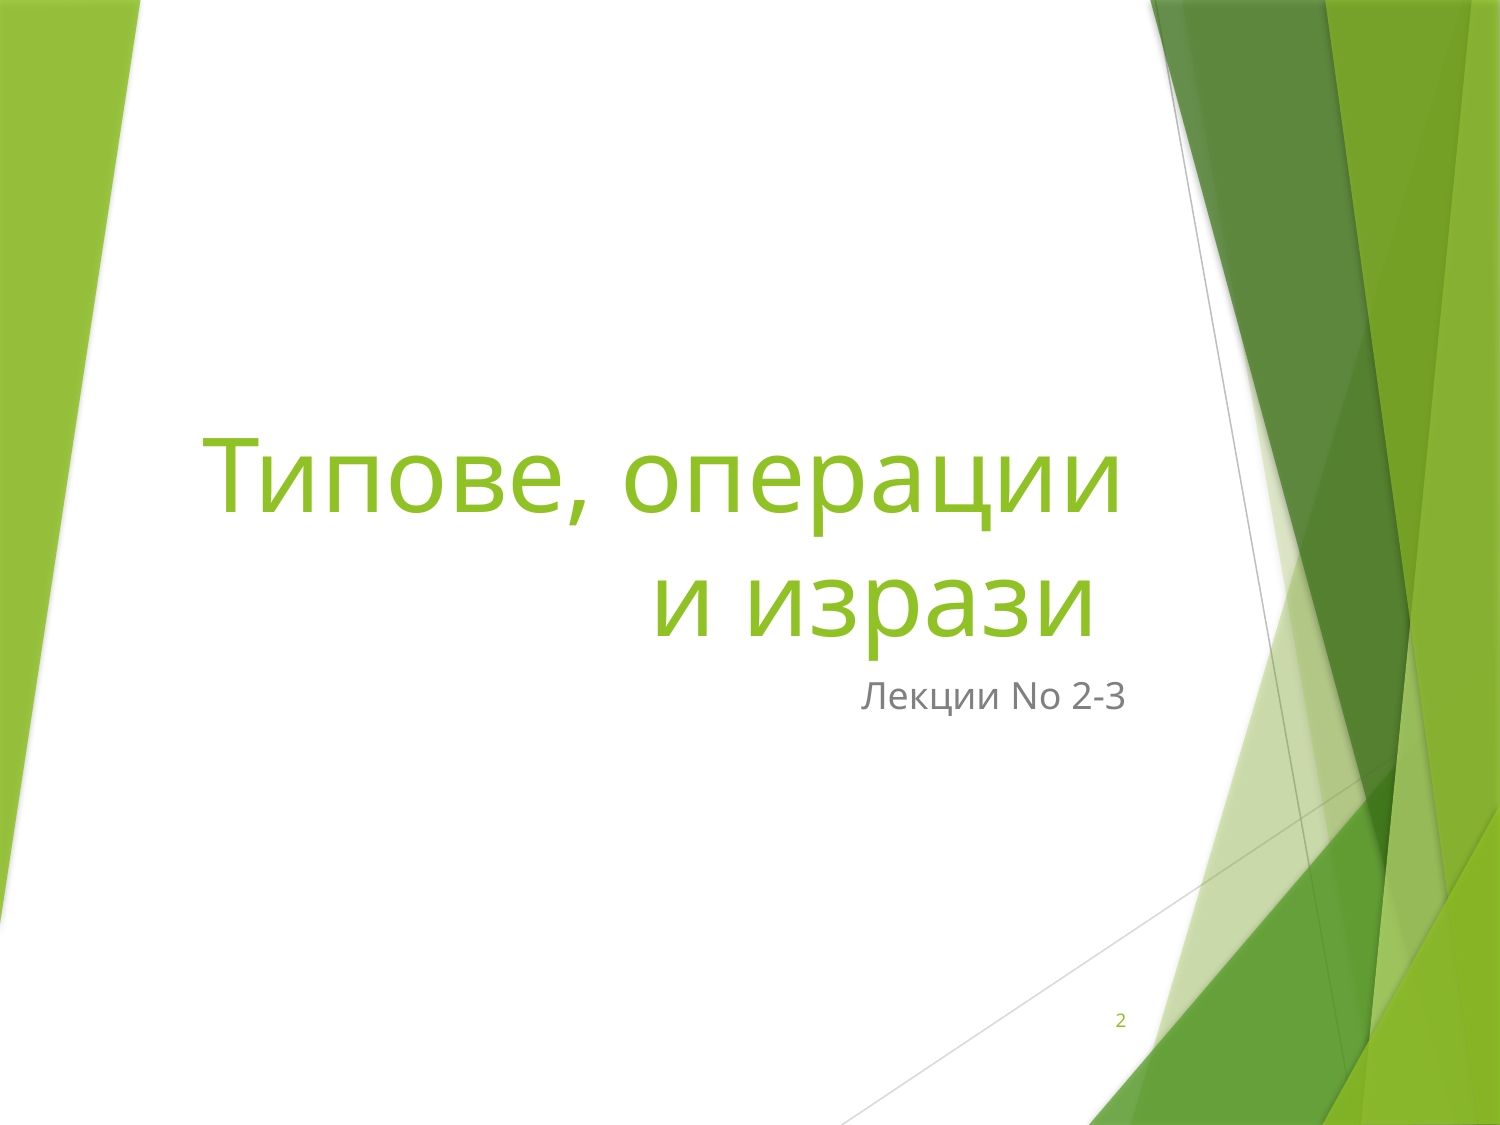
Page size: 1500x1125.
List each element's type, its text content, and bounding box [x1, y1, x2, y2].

slide_number [886, 991, 999, 1051]
subtitle Лекции No 2-3 [185, 664, 1142, 845]
slide_number 2 [1057, 991, 1142, 1051]
title Типове, операции и изрази [185, 394, 1142, 664]
